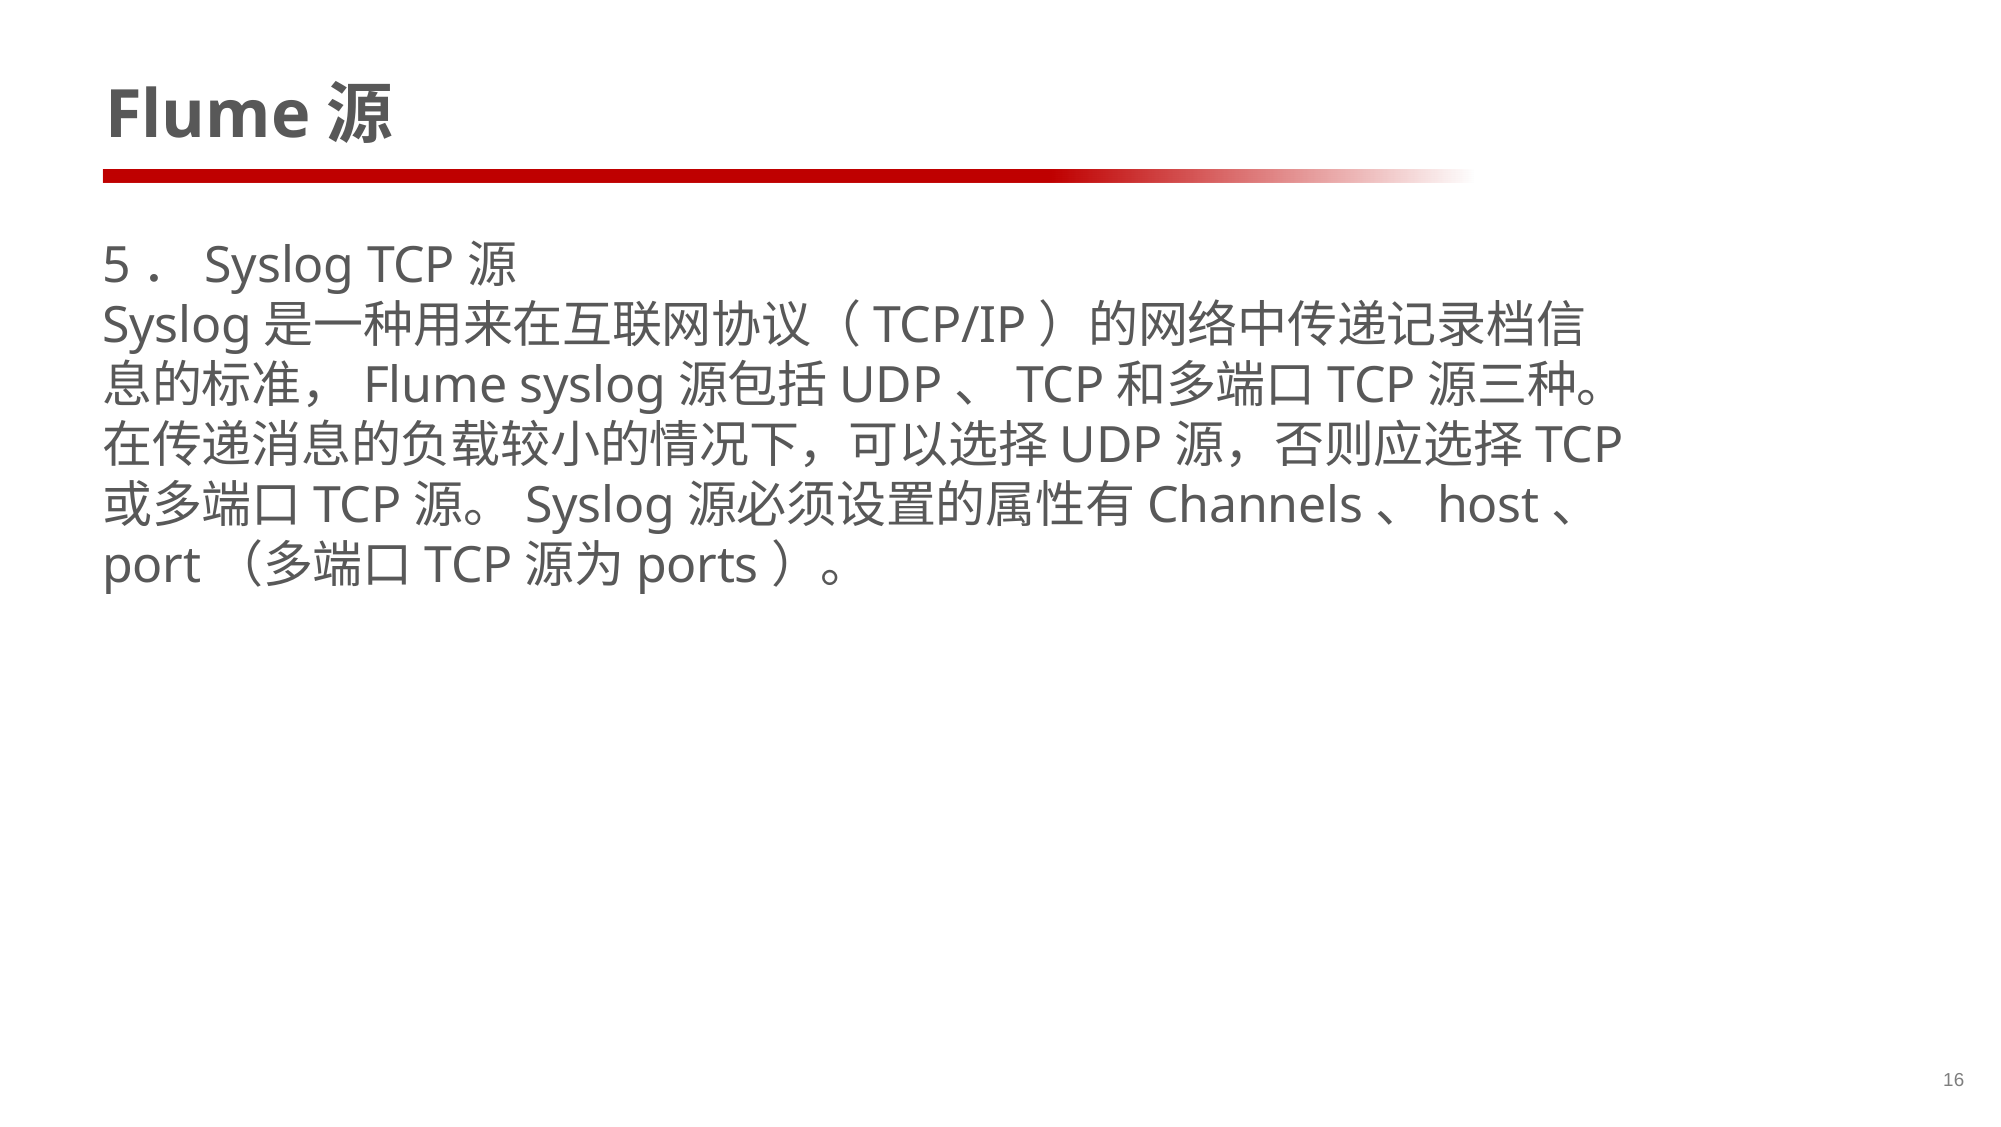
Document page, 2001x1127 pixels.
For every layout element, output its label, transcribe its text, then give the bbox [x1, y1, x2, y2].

title Flume源 [102, 70, 1899, 259]
slide_number 16 [1938, 1067, 1969, 1127]
text_box 5．Syslog TCP源 Syslog是一种用来在互联网协议（TCP/IP）的网络中传递记录档信息的标准，Flume syslog源包括UDP、TCP和多端口TCP源三种。在传递消息的负载较小的情况下，可以选择UDP源，否则应选择TCP或多端口TCP源。Syslog源必须设置的属性有Channels、host、port（多端口TCP源为ports）。 [87, 225, 1650, 601]
text_box [102, 169, 1474, 183]
